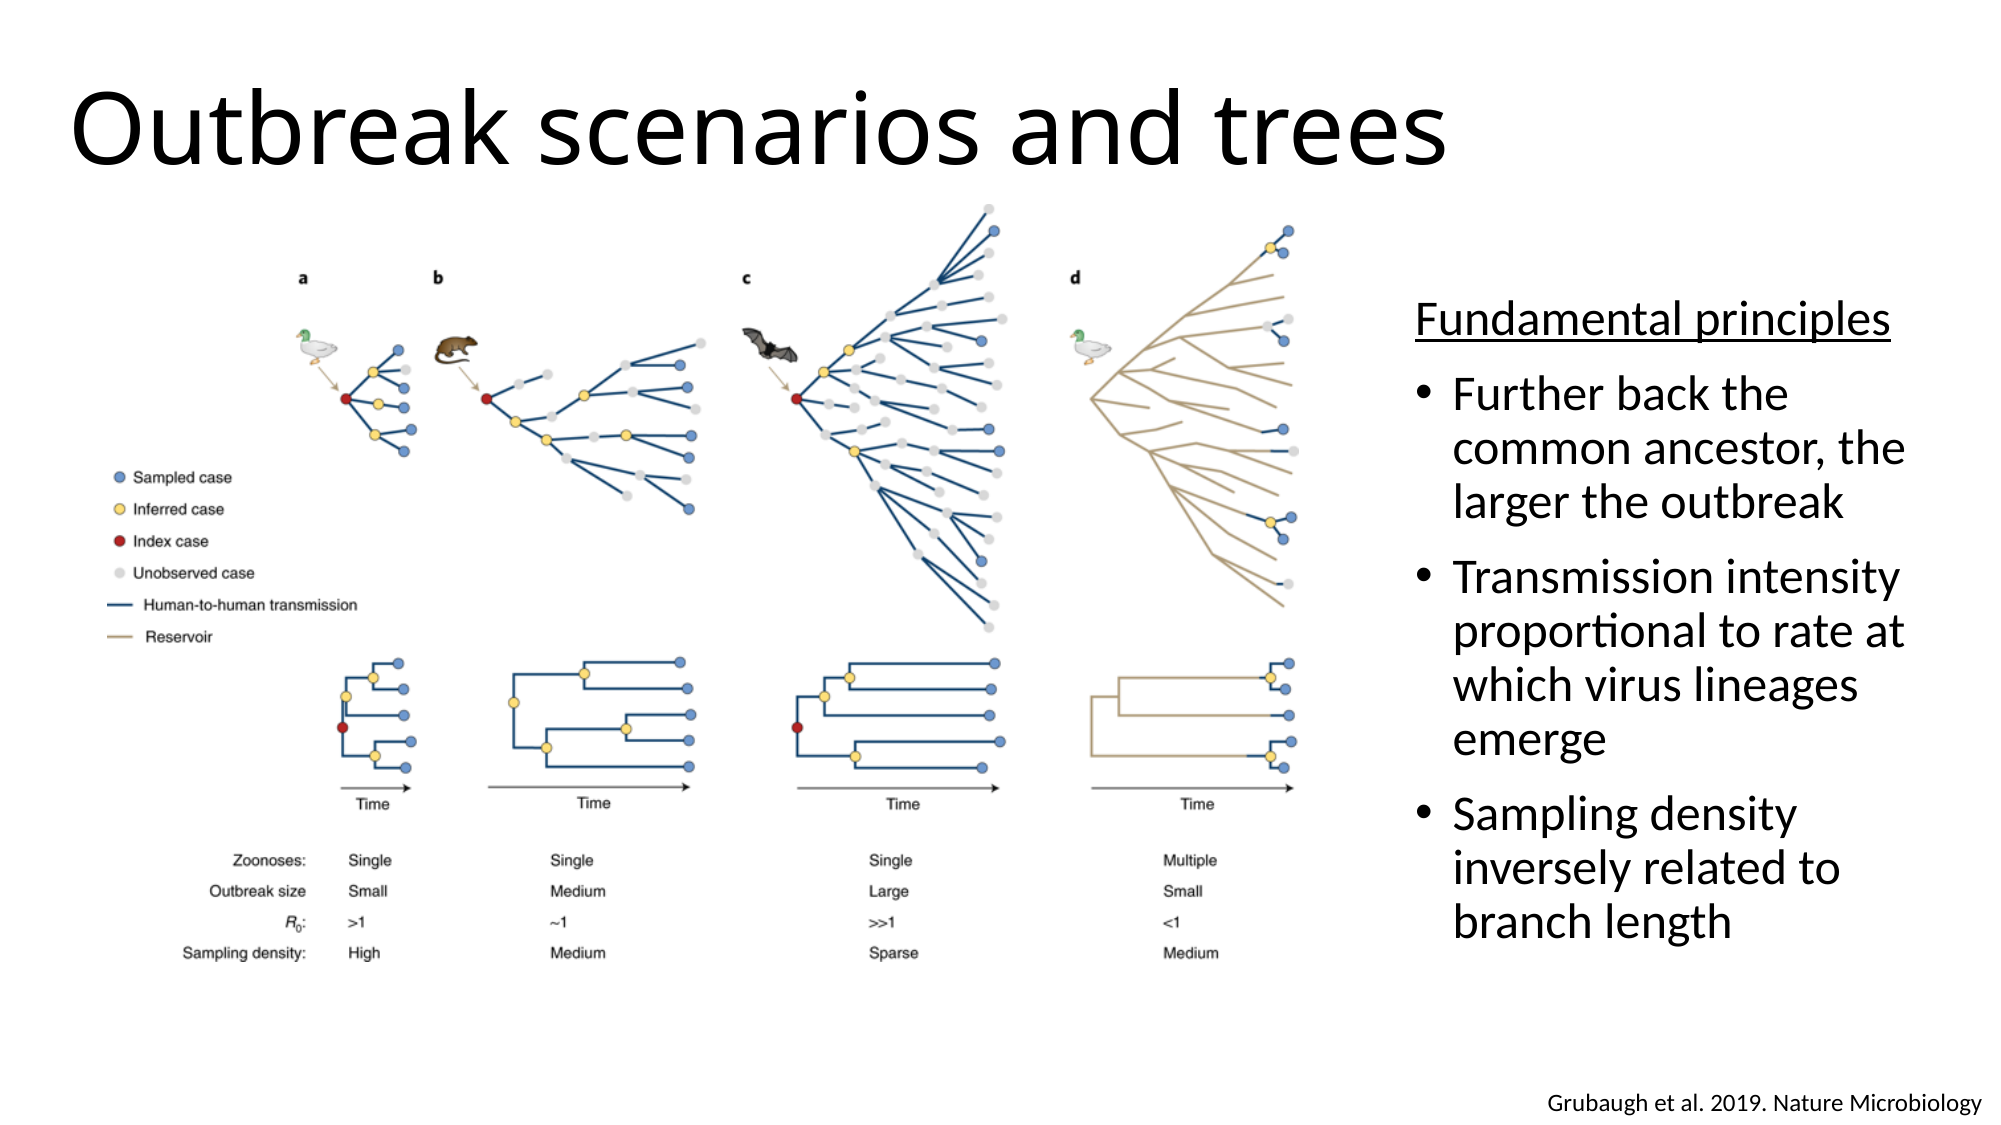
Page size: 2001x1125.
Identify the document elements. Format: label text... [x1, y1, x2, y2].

text_box Fundamental principles Further back the common ancestor, the larger the outbreak Transmission intensity proportional to rate at which virus lineages emerge Sampling density inversely related to branch length [1400, 285, 1964, 999]
title Outbreak scenarios and trees [53, 59, 1948, 205]
text_box Grubaugh et al. 2019. Nature Microbiology [1532, 1079, 1999, 1125]
picture [107, 204, 1299, 962]
